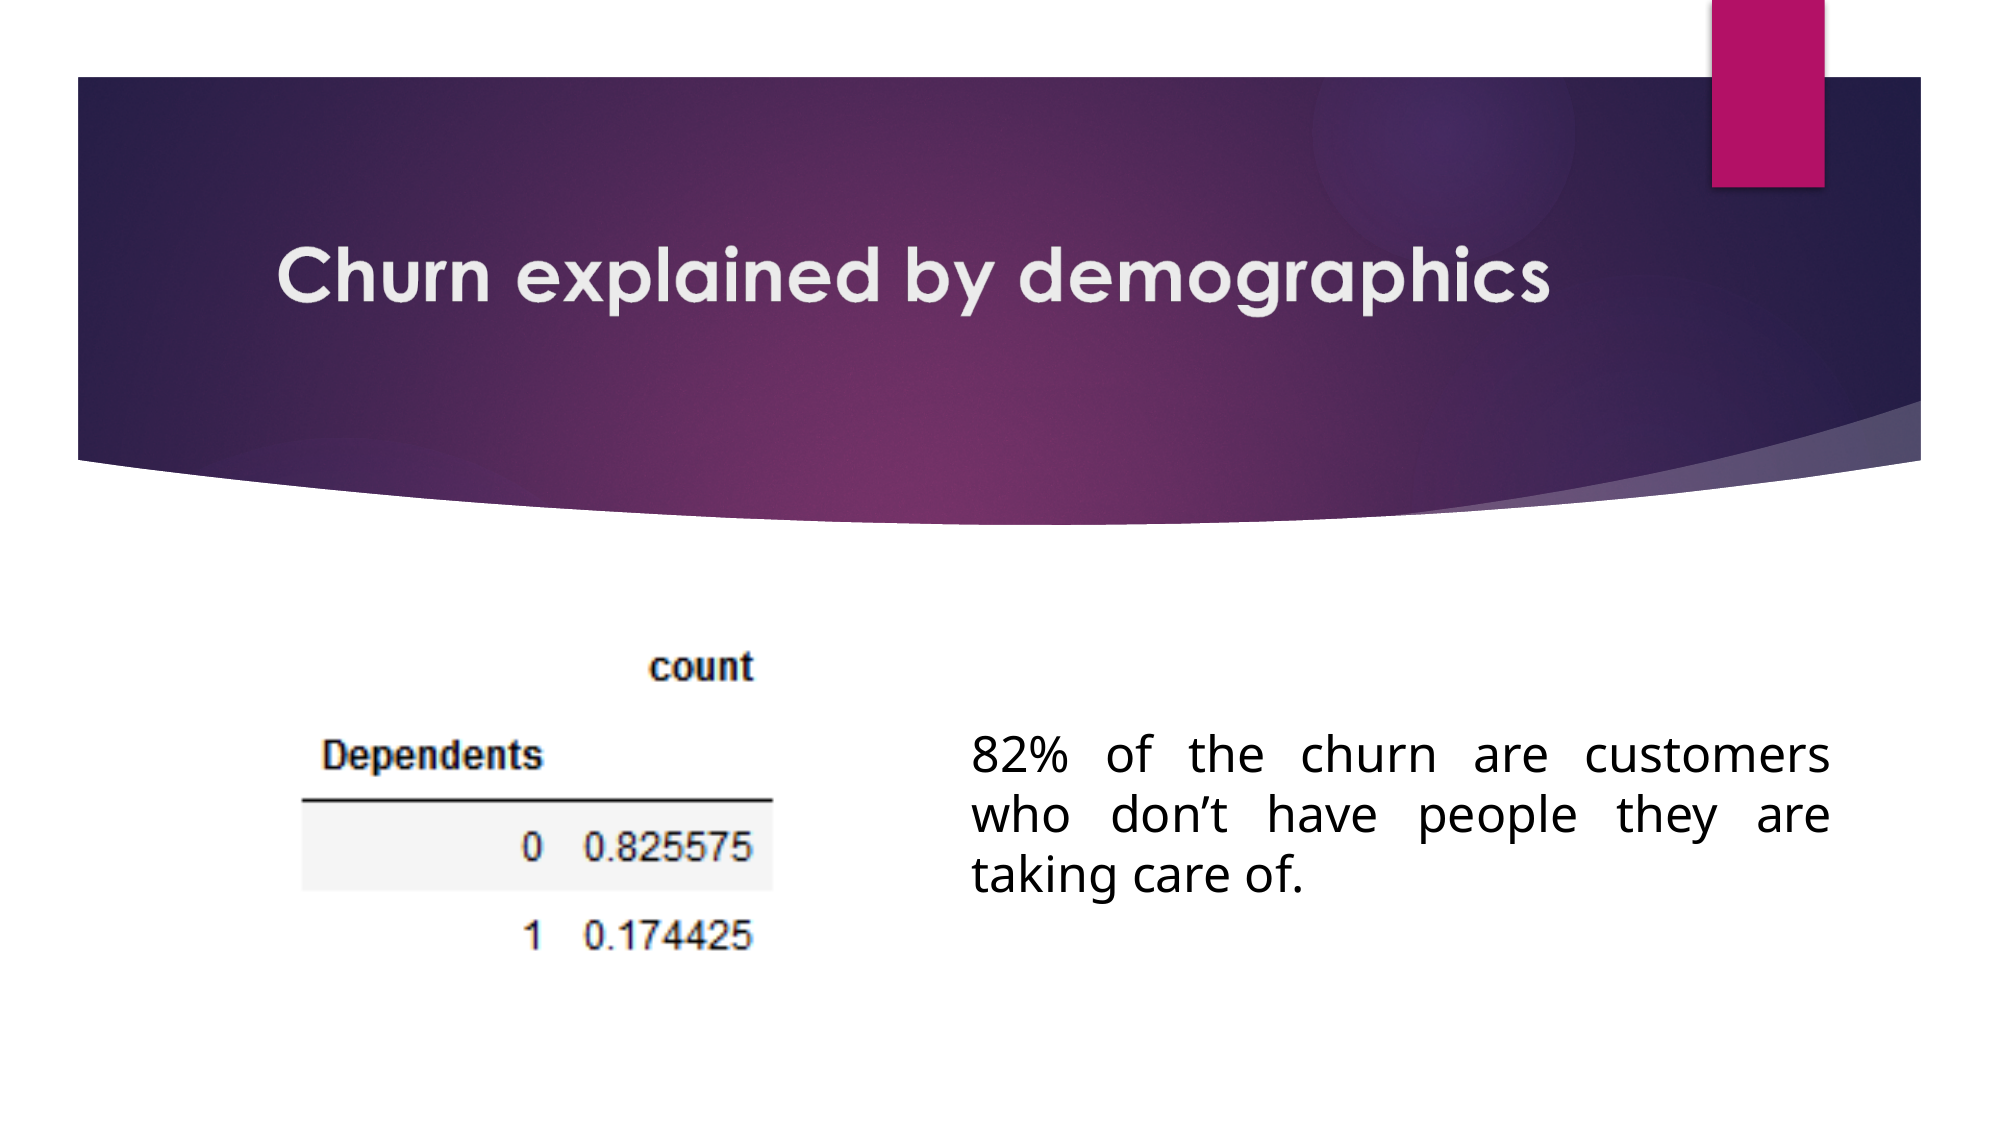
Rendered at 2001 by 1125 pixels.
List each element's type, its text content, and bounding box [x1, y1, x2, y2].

picture [290, 613, 958, 1013]
text_box 82% of the churn are customers who don’t have people they are taking care of. [961, 715, 1847, 911]
picture [230, 205, 1597, 364]
